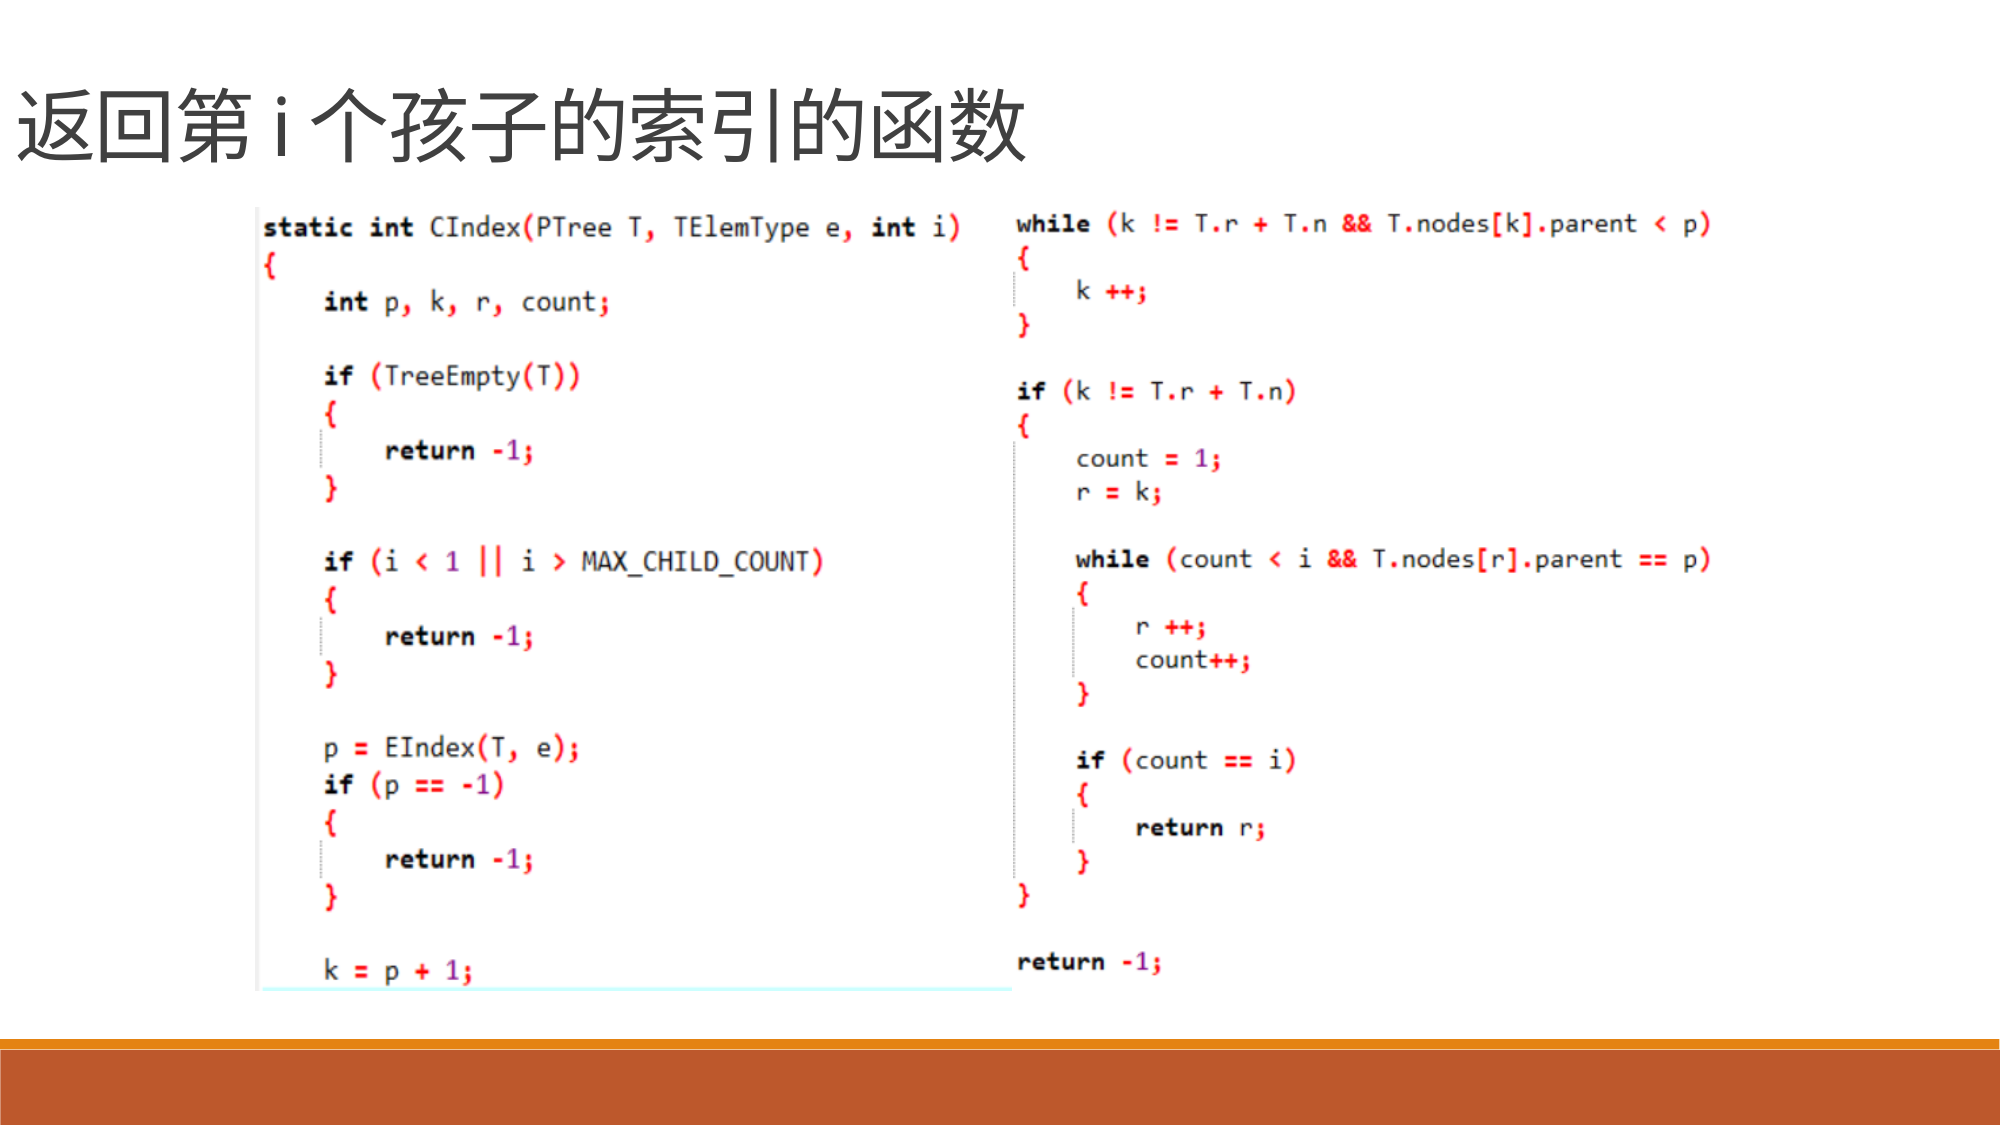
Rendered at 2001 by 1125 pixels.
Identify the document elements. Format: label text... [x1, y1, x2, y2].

picture [254, 207, 1771, 992]
title 返回第i个孩子的索引的函数 [0, 31, 1159, 181]
